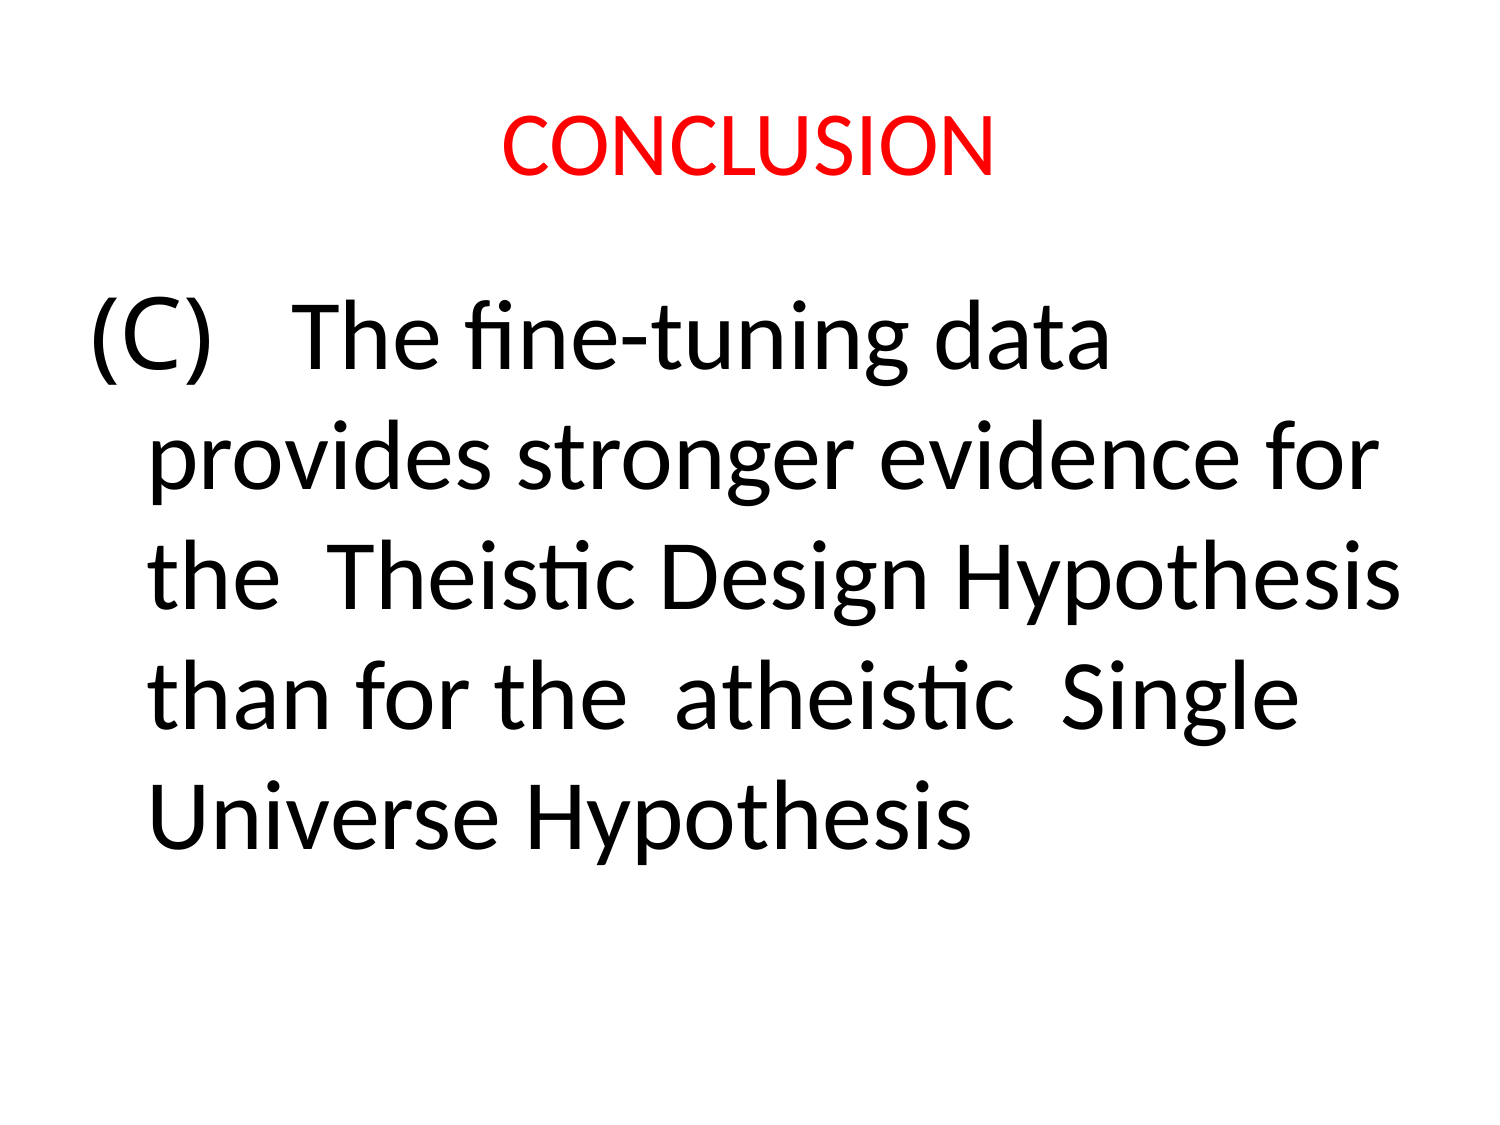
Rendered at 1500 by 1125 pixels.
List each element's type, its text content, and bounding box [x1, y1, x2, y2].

title CONCLUSION [75, 45, 1425, 233]
list (C) The fine-tuning data provides stronger evidence for the Theistic Design Hypothesis than for the atheistic Single Universe Hypothesis [75, 262, 1425, 1005]
